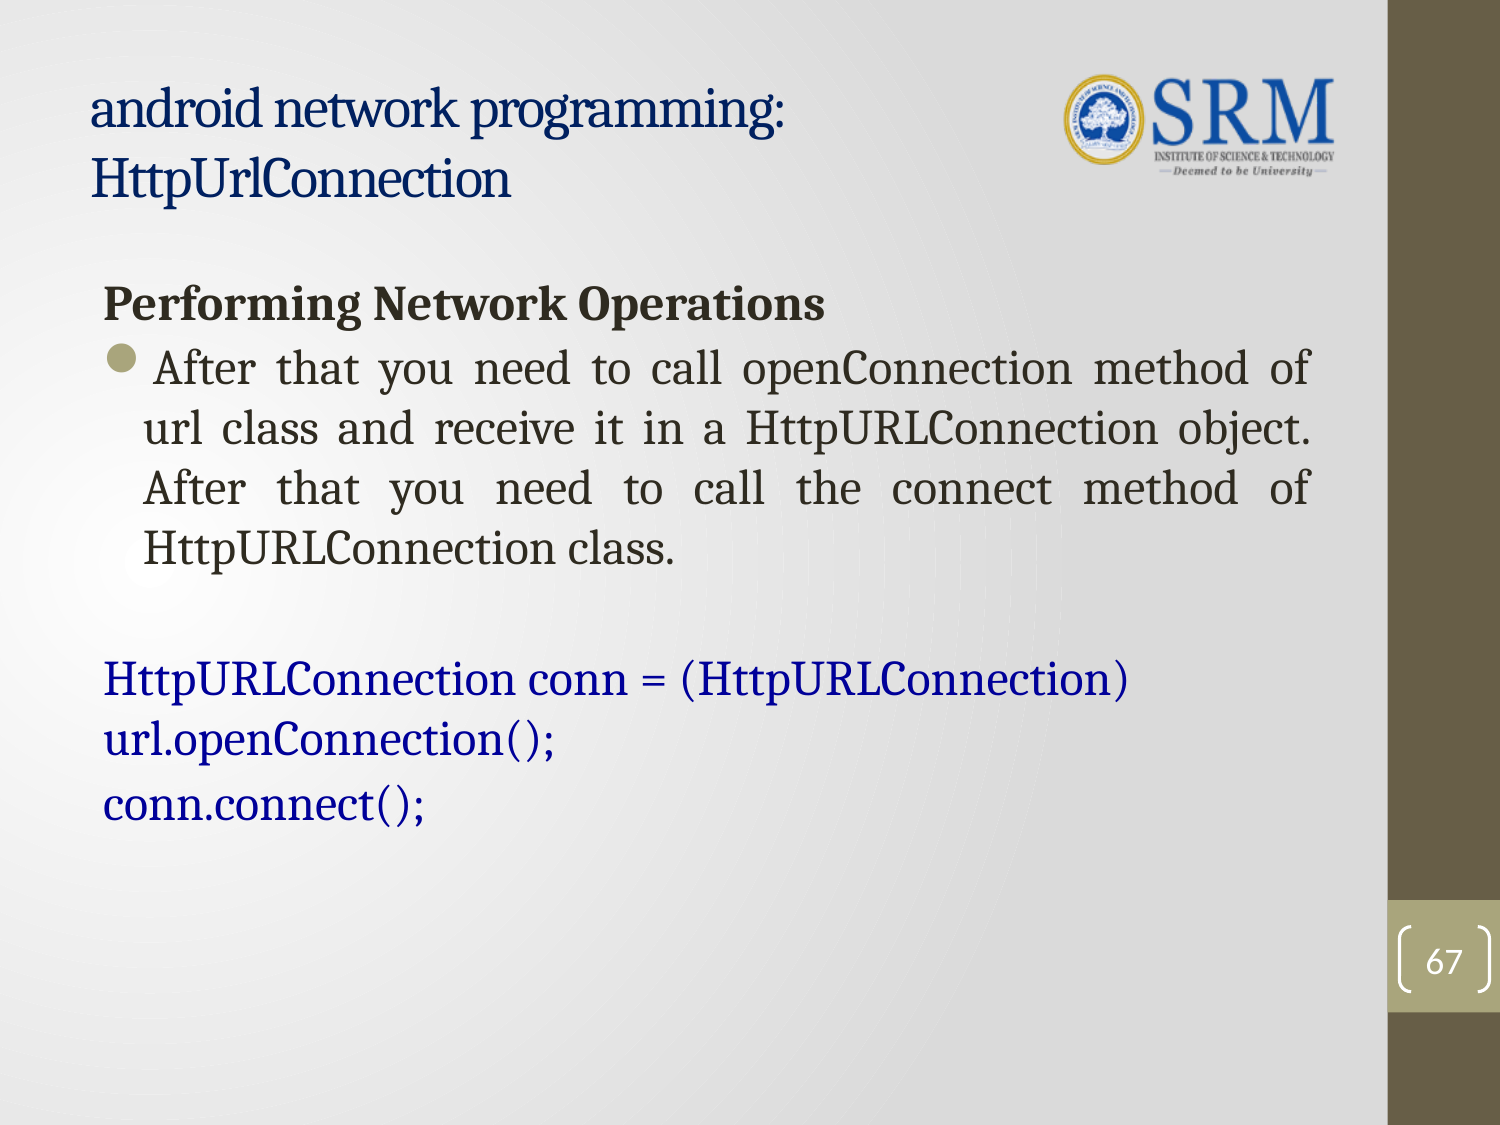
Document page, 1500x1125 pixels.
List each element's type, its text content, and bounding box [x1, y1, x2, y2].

title android network programming: HttpUrlConnection [75, 45, 1223, 233]
picture [1062, 37, 1338, 213]
list Performing Network Operations After that you need to call openConnection method of url class and receive it in a HttpURLConnection object. After that you need to call the connect method of HttpURLConnection class. HttpURLConnection conn = (HttpURLConnection) url.openConnection(); conn.connect(); [75, 262, 1325, 1050]
slide_number 67 [1397, 925, 1492, 994]
